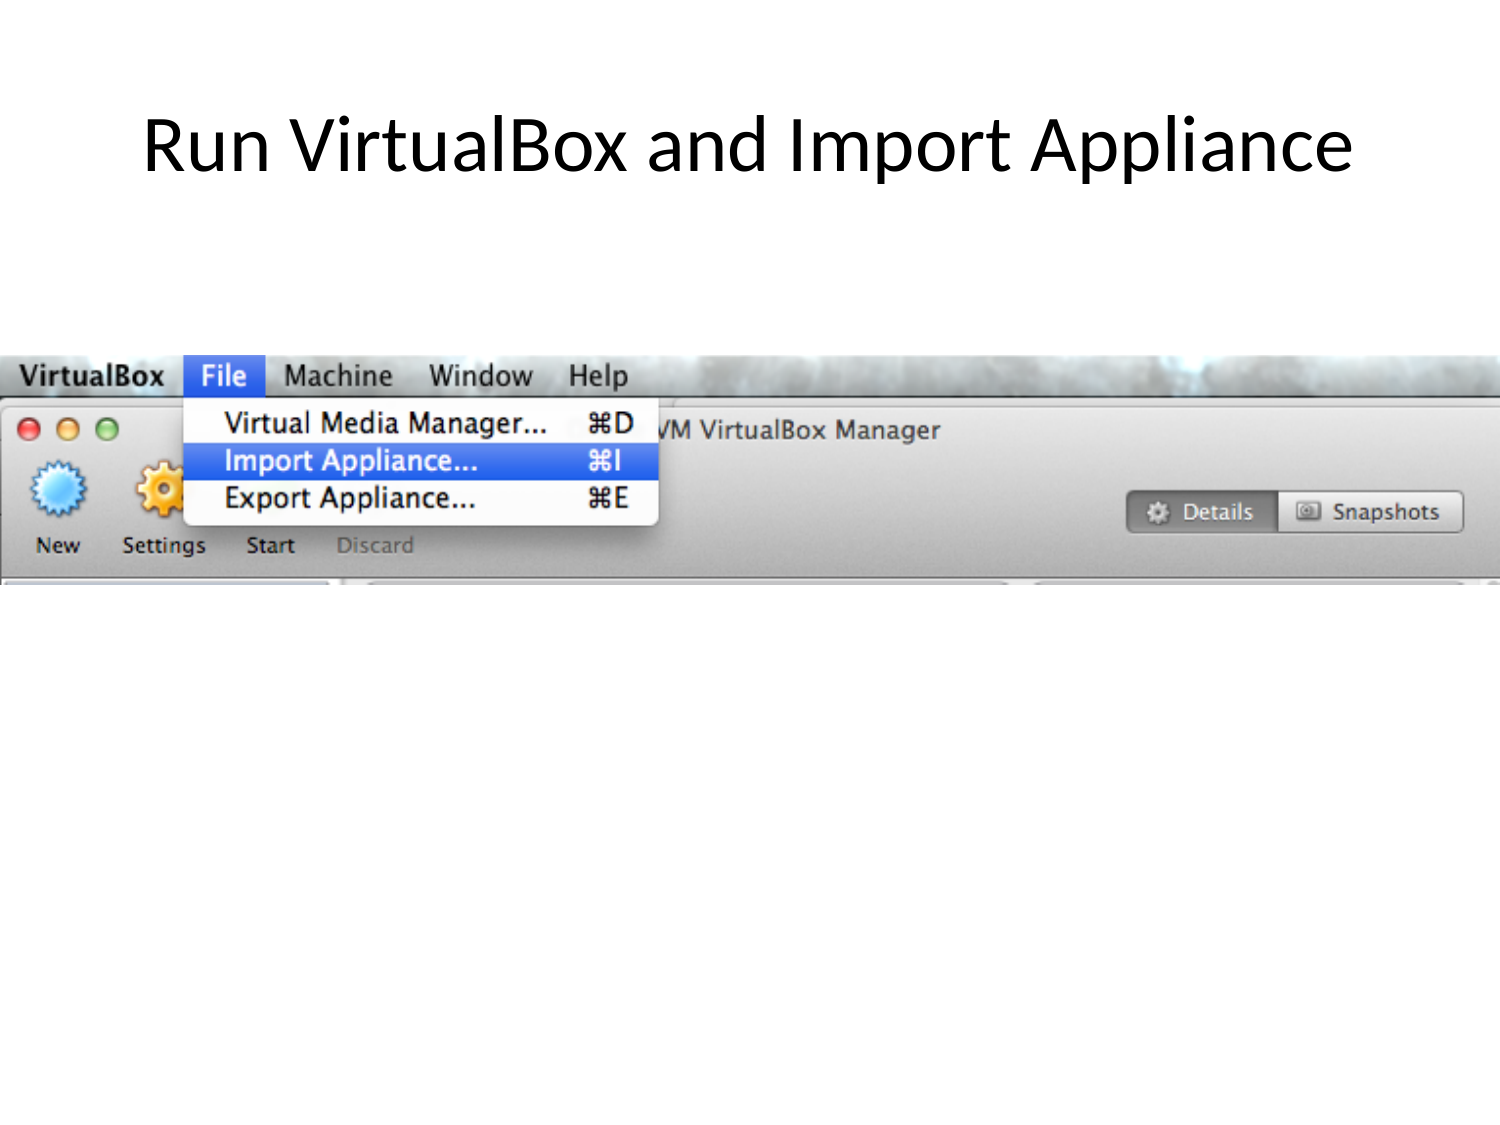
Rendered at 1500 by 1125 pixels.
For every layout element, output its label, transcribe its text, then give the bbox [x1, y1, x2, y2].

title Run VirtualBox and Import Appliance [75, 45, 1425, 233]
picture [0, 355, 1500, 585]
